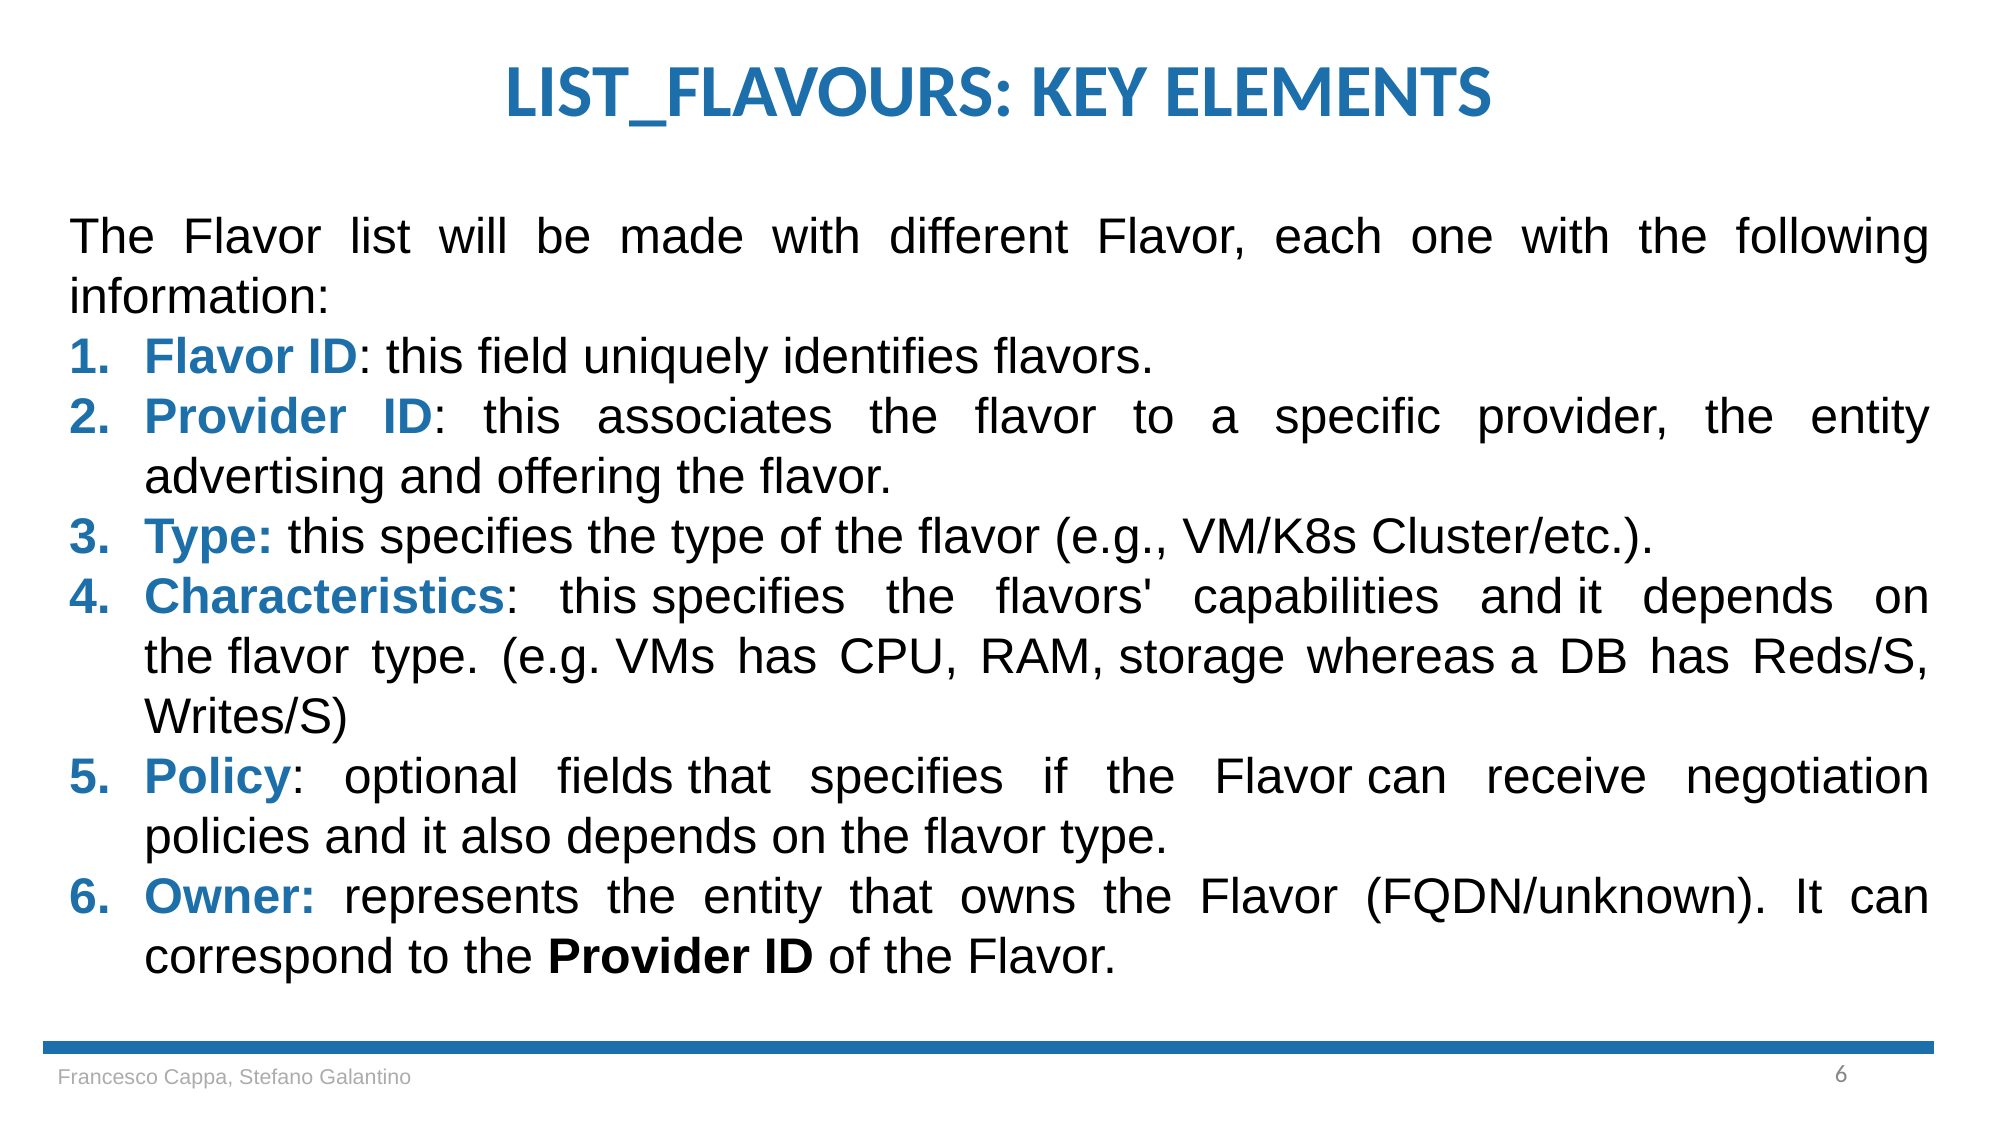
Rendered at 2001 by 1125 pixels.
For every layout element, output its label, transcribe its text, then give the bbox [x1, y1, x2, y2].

slide_number 6 [1412, 1059, 1863, 1103]
text_box LIST_FLAVOURS: KEY ELEMENTS [0, 0, 2000, 196]
text_box Francesco Cappa, Stefano Galantino [42, 1056, 493, 1103]
text_box The Flavor list will be made with different Flavor, each one with the following information: Flavor ID: this field uniquely identifies flavors. Provider ID: this associates the flavor to a specific provider, the entity advertising and offering the flavor. Type: this specifies the type of the flavor (e.g., VM/K8s Cluster/etc.). Characteristics: this specifies the flavors' capabilities and it depends on the flavor type. (e.g. VMs has CPU, RAM, storage whereas a DB has Reds/S, Writes/S) Policy: optional fields that specifies if the Flavor can receive negotiation policies and it also depends on the flavor type. Owner: represents the entity that owns the Flavor (FQDN/unknown). It can correspond to the Provider ID of the Flavor. [54, 195, 1946, 991]
slide_number 6 [1412, 1042, 1863, 1046]
